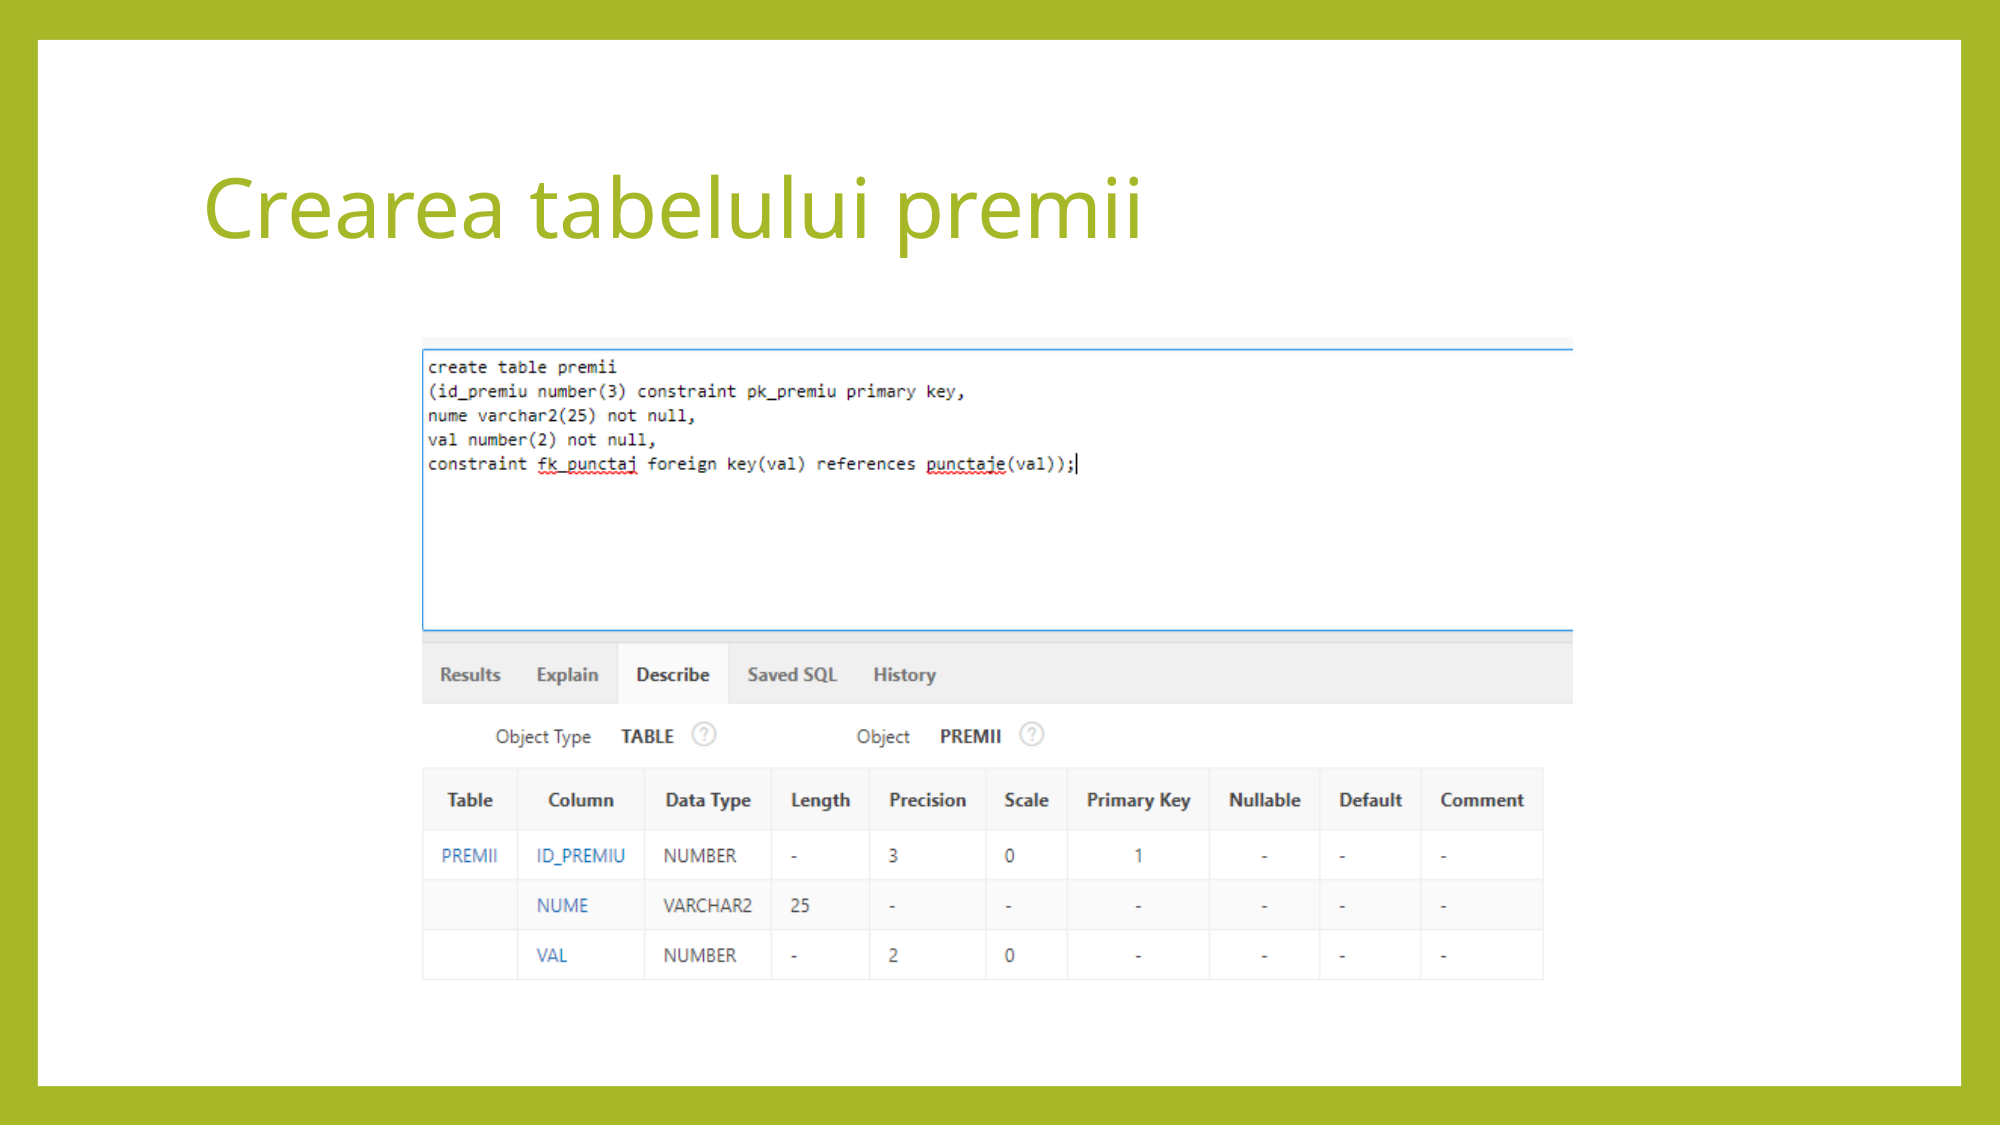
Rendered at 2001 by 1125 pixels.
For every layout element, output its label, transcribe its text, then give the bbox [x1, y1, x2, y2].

title Crearea tabelului premii [187, 99, 1808, 323]
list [421, 337, 1573, 1001]
